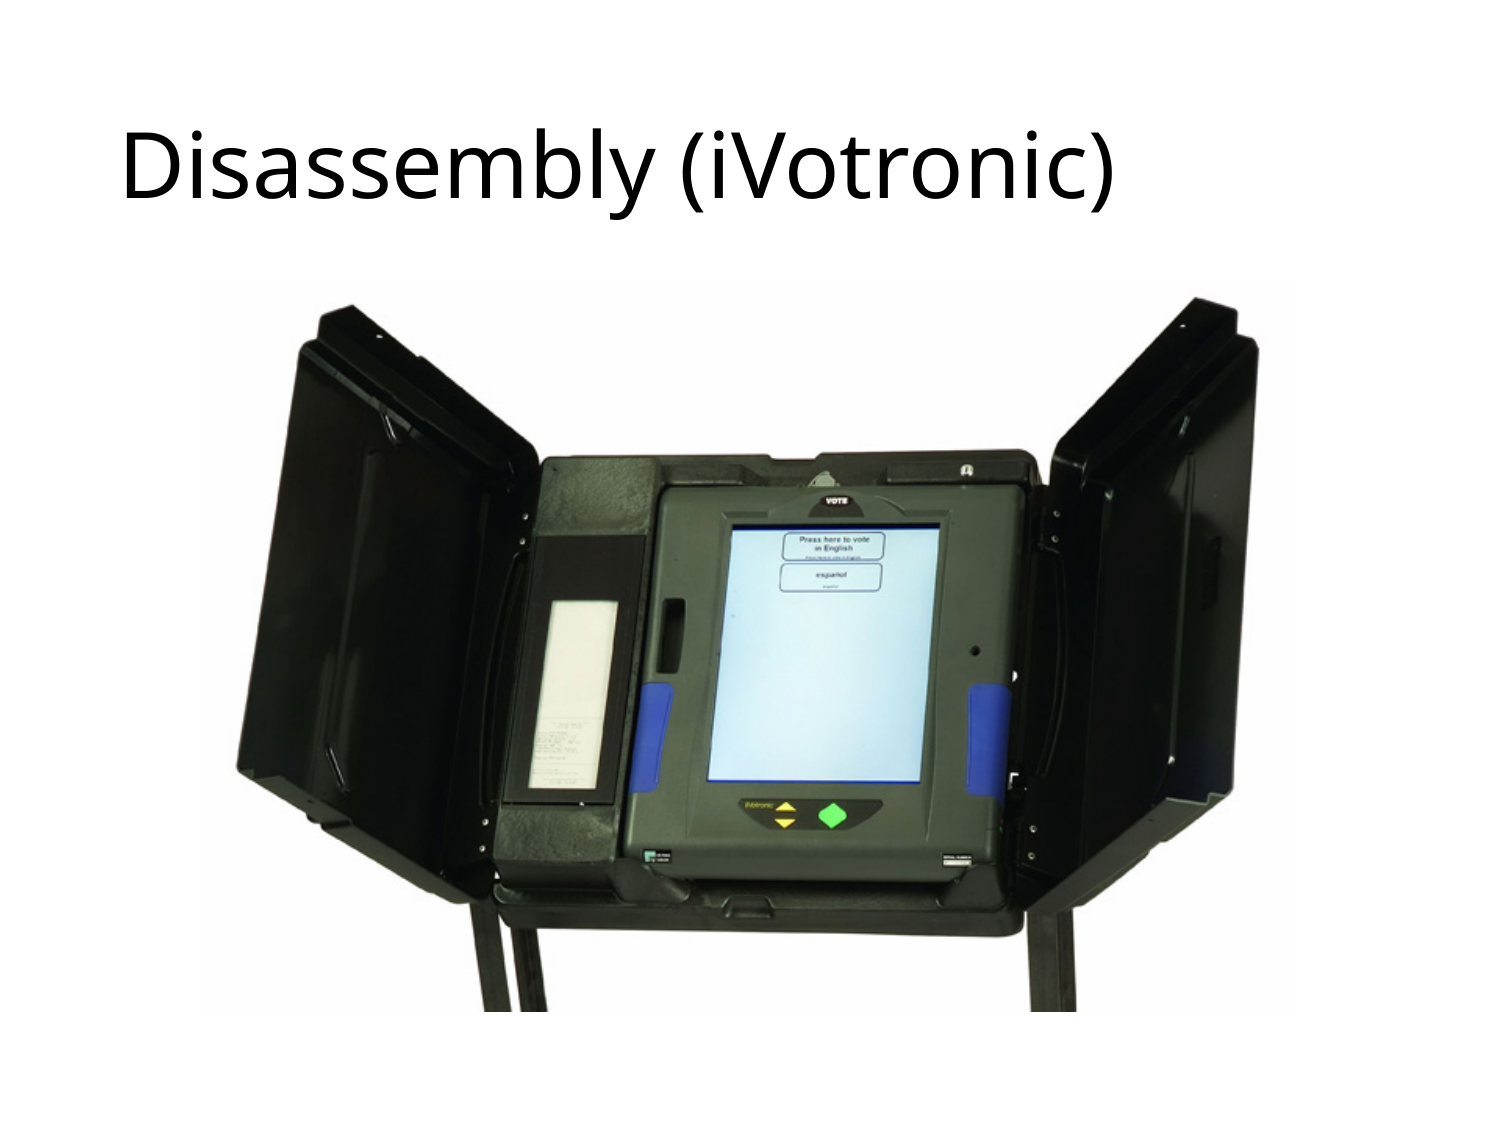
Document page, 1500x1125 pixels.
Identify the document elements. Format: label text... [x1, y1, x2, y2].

picture [203, 277, 1297, 1012]
title Disassembly (iVotronic) [103, 59, 1397, 278]
